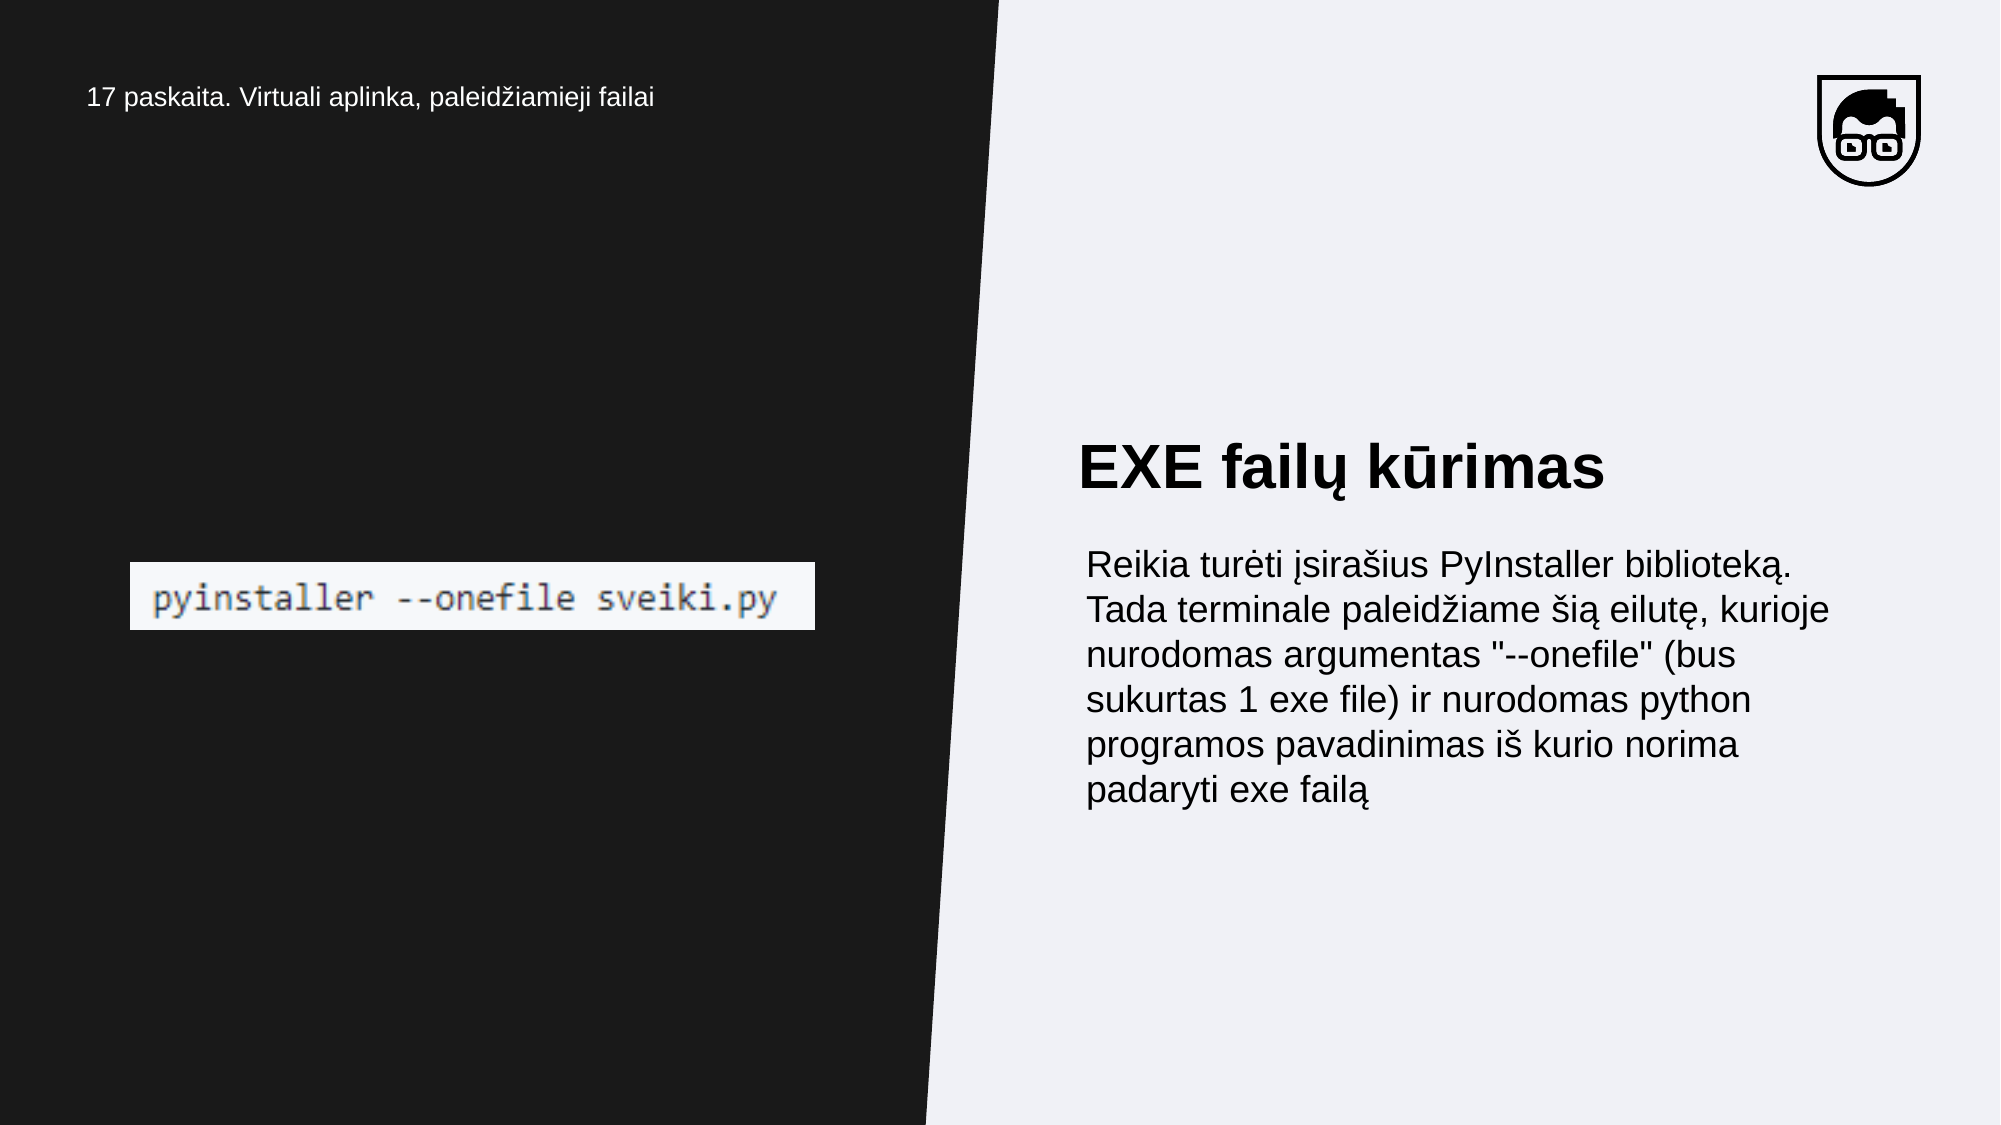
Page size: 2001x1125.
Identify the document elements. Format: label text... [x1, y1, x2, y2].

text_box Reikia turėti įsirašius PyInstaller biblioteką. Tada terminale paleidžiame šią eilutę, kurioje nurodomas argumentas "--onefile" (bus sukurtas 1 exe file) ir nurodomas python programos pavadinimas iš kurio norima padaryti exe failą [1071, 532, 1877, 818]
text_box 17 paskaita. Virtuali aplinka, paleidžiamieji failai [78, 75, 1000, 150]
picture [130, 562, 815, 630]
text_box EXE failų kūrimas [1071, 418, 1963, 680]
